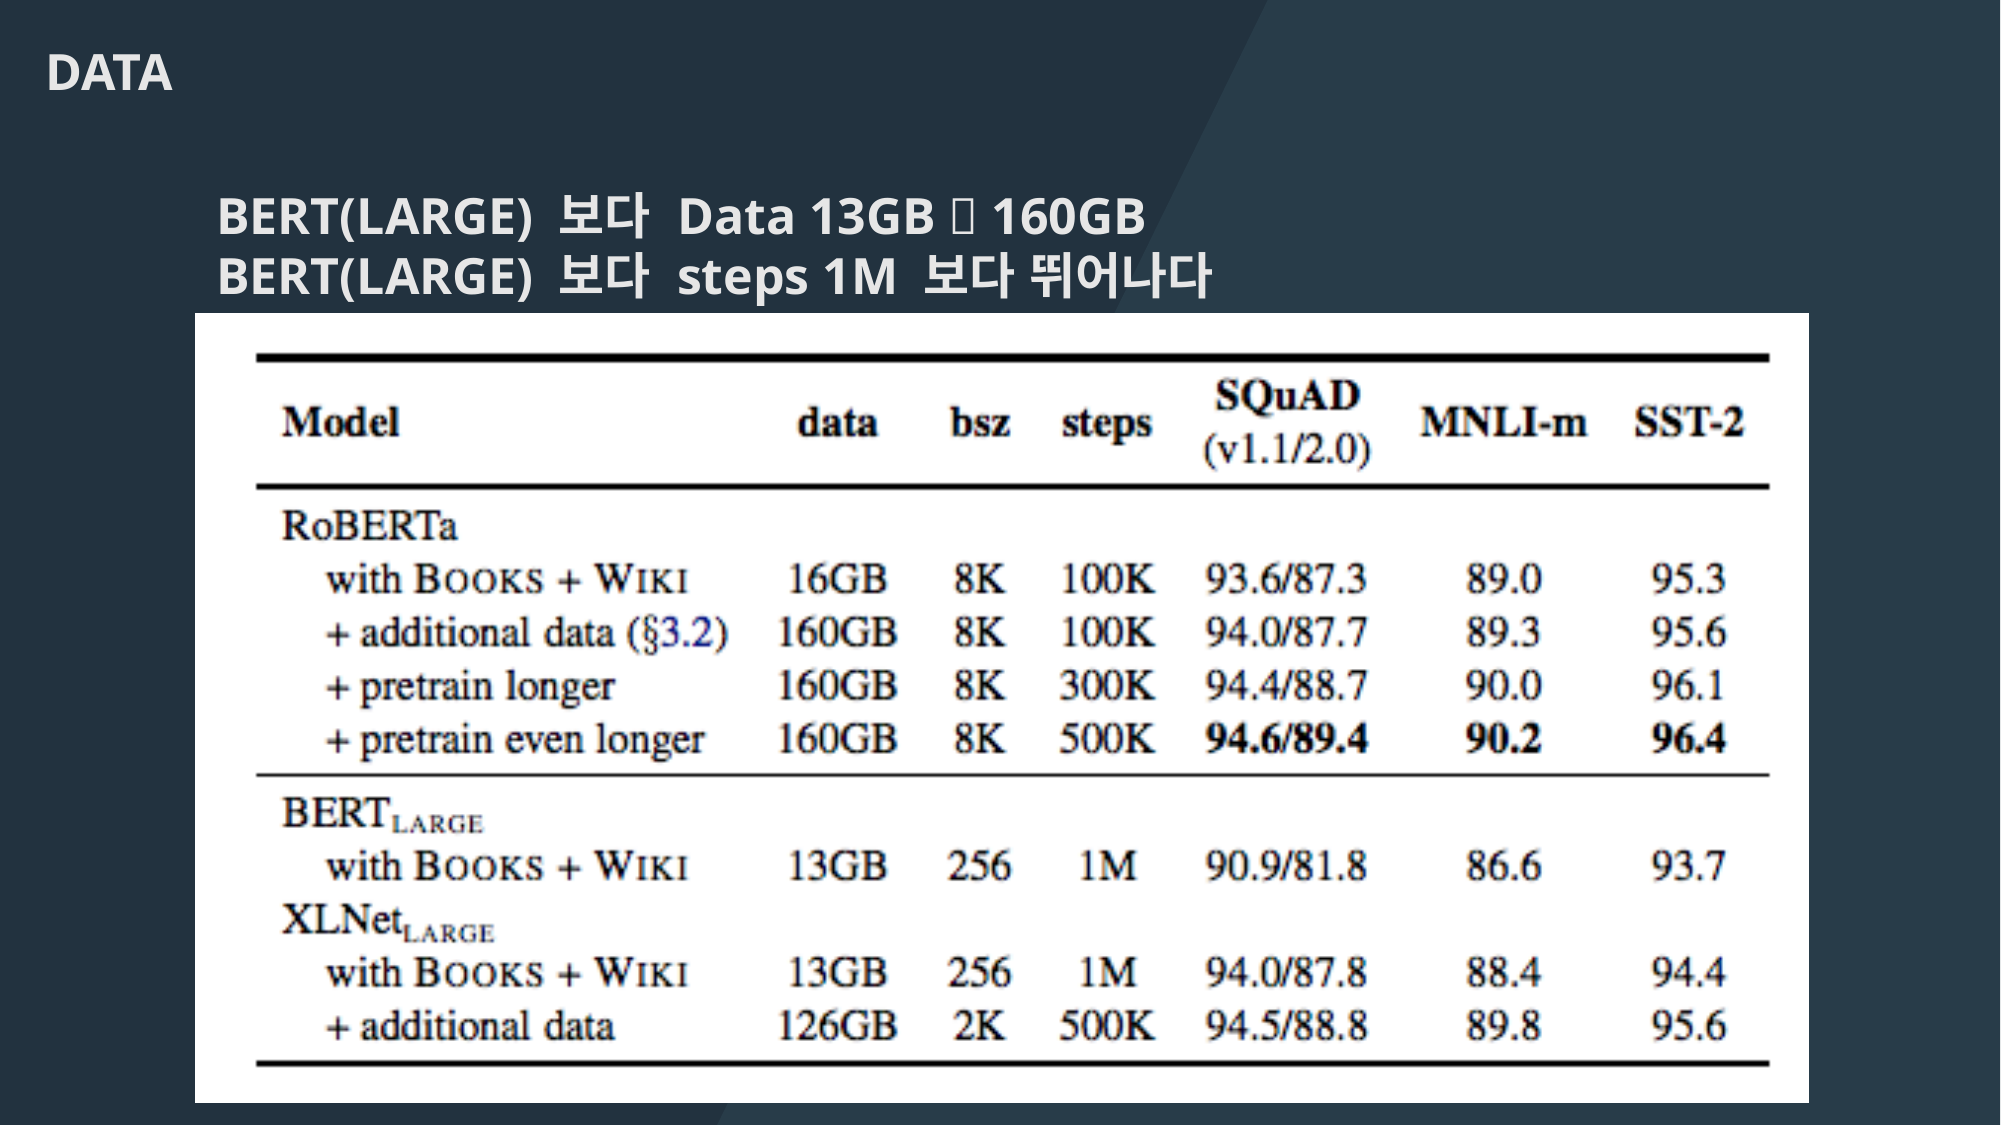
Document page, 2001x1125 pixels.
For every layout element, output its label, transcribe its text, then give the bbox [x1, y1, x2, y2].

text_box BERT(LARGE) 보다 Data 13GB  160GB BERT(LARGE) 보다 steps 1M 보다 뛰어나다 [201, 176, 1229, 312]
picture [194, 313, 1810, 1103]
text_box DATA [31, 33, 188, 108]
